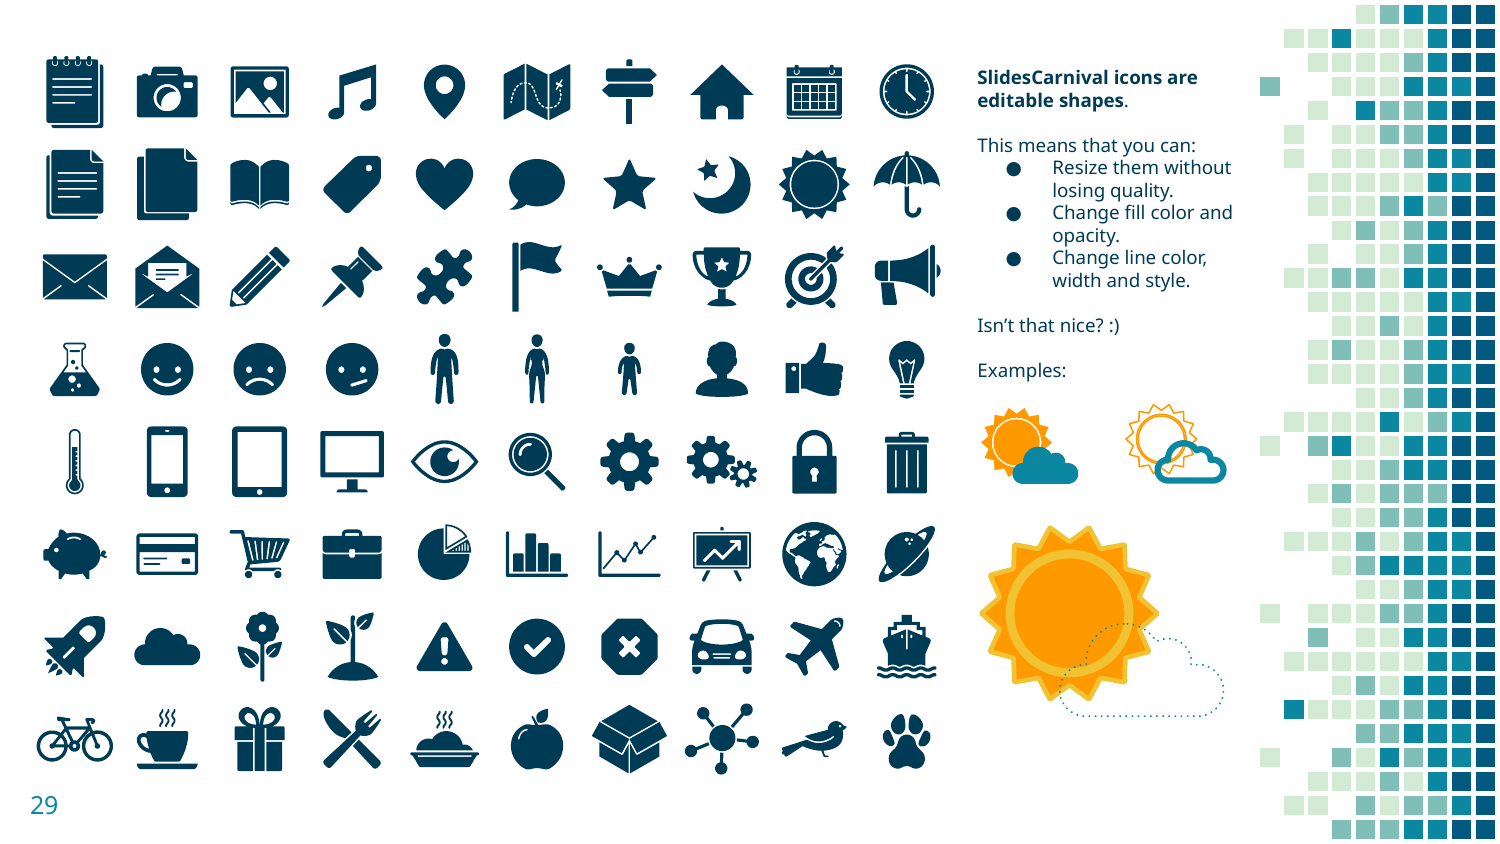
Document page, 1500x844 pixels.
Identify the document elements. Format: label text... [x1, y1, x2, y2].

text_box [879, 64, 935, 119]
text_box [320, 430, 385, 493]
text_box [322, 529, 382, 580]
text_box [237, 611, 283, 682]
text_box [325, 612, 379, 681]
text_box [888, 340, 925, 399]
text_box [417, 249, 473, 305]
text_box [416, 622, 473, 672]
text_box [505, 531, 569, 578]
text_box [135, 245, 200, 309]
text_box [136, 66, 198, 118]
text_box [423, 64, 466, 120]
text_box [230, 66, 290, 118]
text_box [784, 245, 844, 309]
text_box [233, 343, 286, 396]
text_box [601, 59, 658, 125]
text_box [141, 343, 194, 396]
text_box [42, 254, 108, 300]
slide_number 29 [15, 774, 105, 839]
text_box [229, 529, 290, 579]
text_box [692, 247, 752, 307]
text_box [415, 158, 474, 211]
text_box [36, 716, 114, 762]
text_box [1125, 404, 1198, 474]
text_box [785, 342, 844, 397]
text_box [884, 431, 929, 494]
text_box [503, 63, 571, 121]
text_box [874, 244, 941, 306]
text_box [510, 708, 564, 770]
text_box [134, 628, 201, 666]
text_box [980, 407, 1053, 478]
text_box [524, 334, 550, 404]
text_box [600, 432, 659, 491]
text_box [690, 64, 754, 120]
text_box [509, 618, 565, 675]
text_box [786, 64, 843, 120]
text_box [328, 64, 377, 120]
text_box [792, 429, 837, 494]
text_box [512, 241, 562, 312]
text_box [1055, 452, 1079, 484]
text_box [1199, 449, 1224, 481]
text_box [686, 435, 758, 488]
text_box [980, 527, 1158, 700]
text_box [785, 617, 844, 676]
text_box [325, 343, 379, 396]
text_box [146, 426, 188, 498]
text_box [684, 703, 760, 775]
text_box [878, 525, 936, 583]
text_box [232, 426, 288, 498]
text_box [692, 526, 751, 582]
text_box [321, 246, 383, 308]
text_box [43, 529, 107, 580]
text_box [509, 159, 565, 210]
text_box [591, 704, 668, 774]
text_box [603, 159, 656, 210]
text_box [65, 428, 85, 495]
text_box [692, 156, 751, 214]
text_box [46, 149, 104, 220]
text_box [229, 246, 290, 308]
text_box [598, 531, 661, 578]
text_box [508, 432, 566, 491]
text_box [49, 342, 100, 397]
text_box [596, 256, 663, 297]
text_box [882, 713, 931, 769]
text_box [230, 159, 290, 210]
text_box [44, 615, 106, 678]
text_box [695, 341, 749, 397]
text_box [876, 614, 937, 679]
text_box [136, 148, 198, 221]
text_box [781, 721, 847, 758]
text_box [323, 155, 381, 213]
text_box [323, 709, 382, 769]
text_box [410, 710, 480, 768]
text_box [46, 55, 104, 129]
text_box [689, 619, 755, 675]
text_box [430, 333, 459, 405]
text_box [136, 708, 198, 770]
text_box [873, 150, 941, 218]
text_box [234, 706, 285, 772]
text_box [601, 618, 658, 675]
text_box SlidesCarnival icons are editable shapes. This means that you can: Resize them without losing quality. Change fill color and opacity. Change line color, width and style. Isn’t that nice? :) Examples: [962, 51, 1257, 302]
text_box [410, 439, 479, 484]
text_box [617, 342, 642, 396]
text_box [417, 524, 472, 581]
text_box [778, 149, 851, 220]
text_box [136, 533, 199, 576]
text_box [1065, 638, 1224, 717]
text_box [782, 522, 847, 587]
